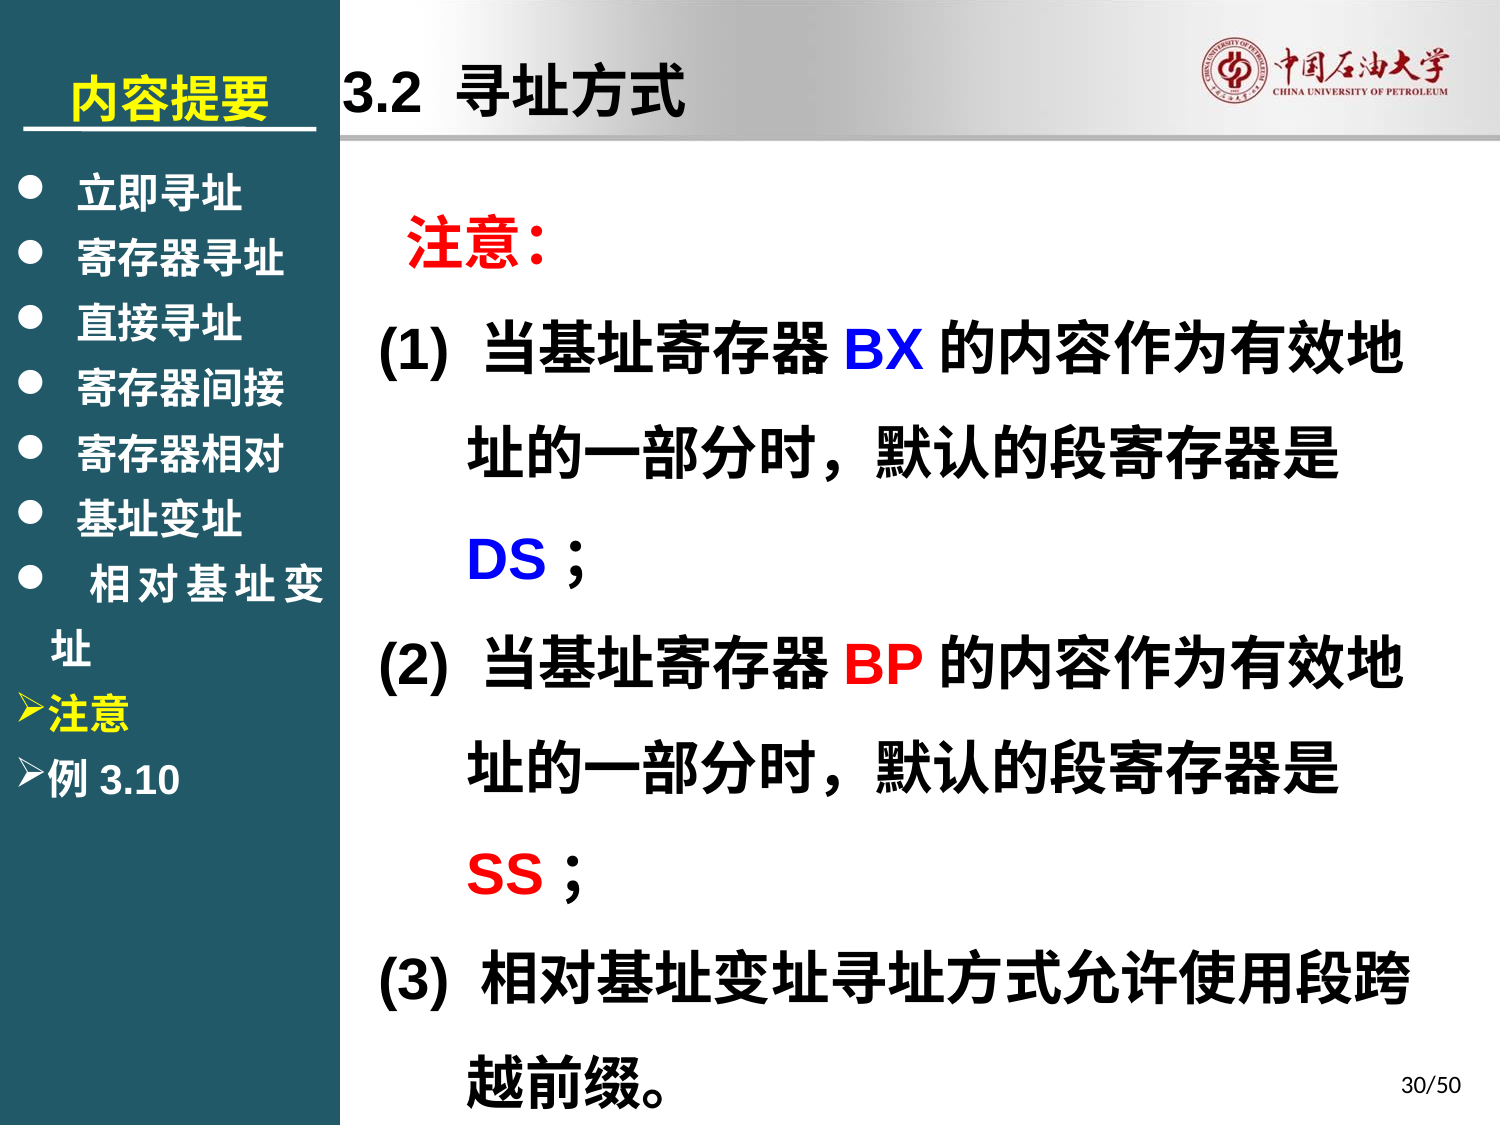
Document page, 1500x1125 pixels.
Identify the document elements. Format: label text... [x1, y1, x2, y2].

picture [342, 0, 1500, 1125]
text_box 内容提要 立即寻址 寄存器寻址 直接寻址 寄存器间接 寄存器相对 基址变址 相对基址变址 注意 例3.10 [0, 0, 342, 1125]
text_box 3.2 寻址方式 [327, 46, 789, 132]
list 注意： (1) 当基址寄存器BX的内容作为有效地址的一部分时，默认的段寄存器是DS； (2) 当基址寄存器BP的内容作为有效地址的一部分时，默认的段寄存器是SS； (3) 相对基址变址寻址方式允许使用段跨越前缀。 [363, 163, 1466, 1055]
slide_number 30/50 [1349, 1053, 1477, 1114]
